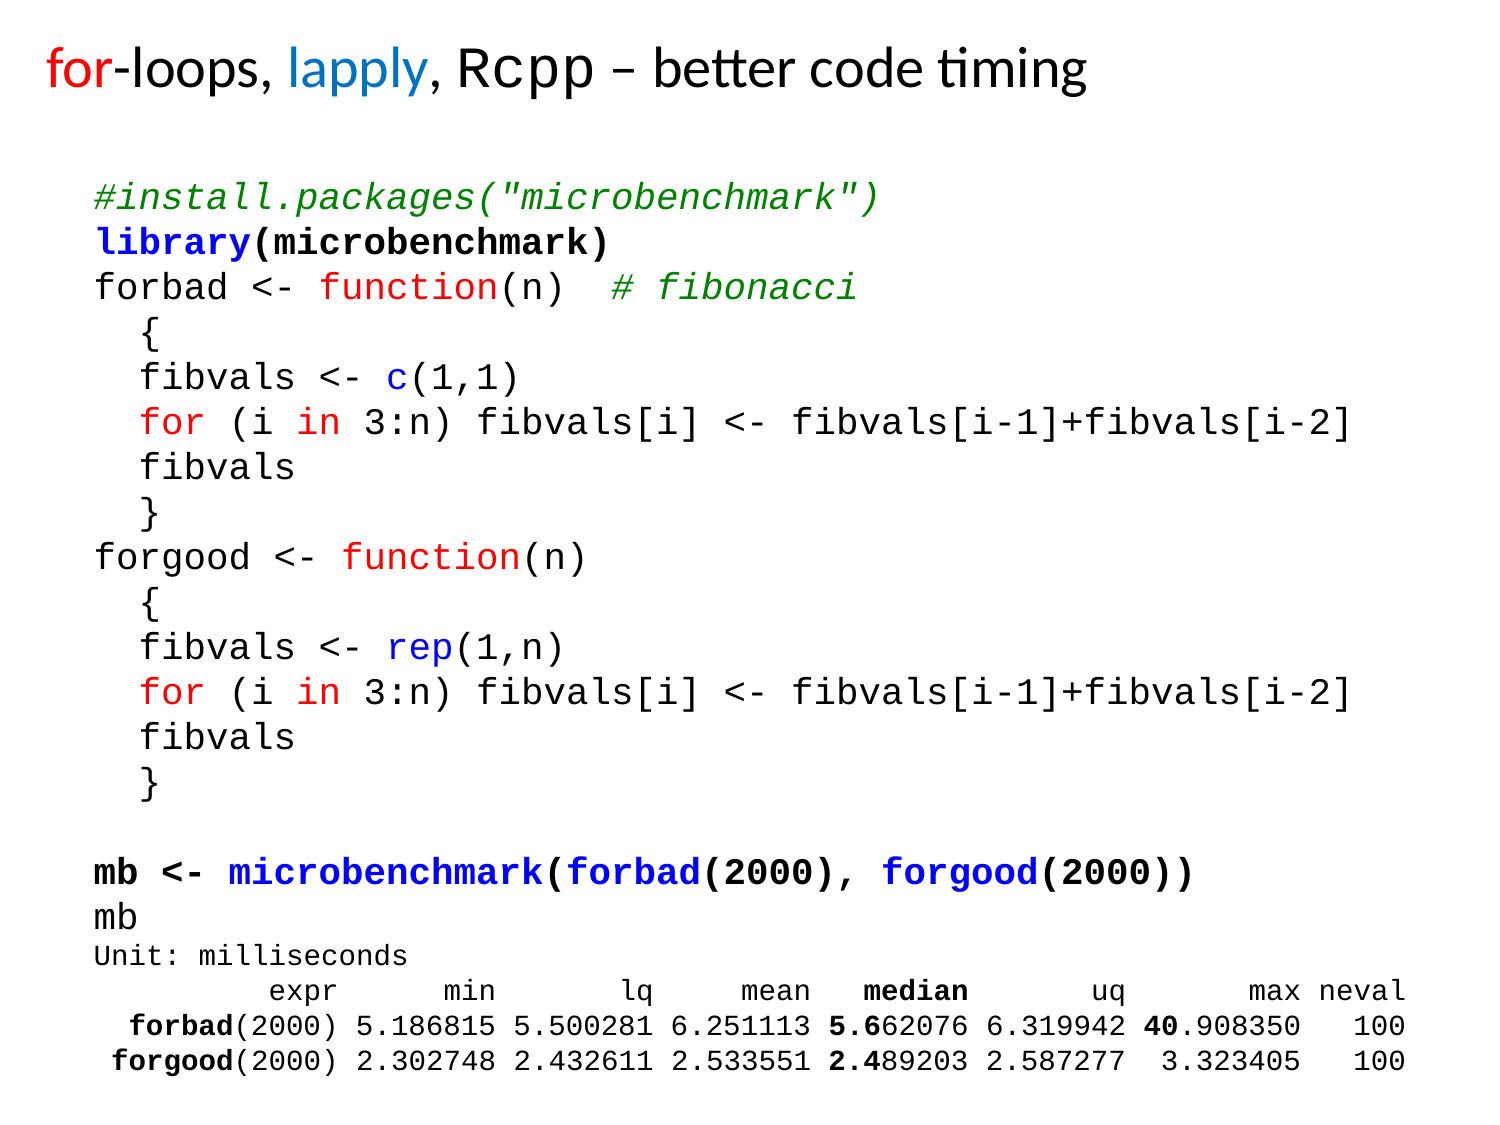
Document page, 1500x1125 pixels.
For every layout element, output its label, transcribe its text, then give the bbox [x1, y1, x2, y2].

text_box #install.packages("microbenchmark") library(microbenchmark) forbad <- function(n) # fibonacci { fibvals <- c(1,1) for (i in 3:n) fibvals[i] <- fibvals[i-1]+fibvals[i-2] fibvals } forgood <- function(n) { fibvals <- rep(1,n) for (i in 3:n) fibvals[i] <- fibvals[i-1]+fibvals[i-2] fibvals } mb <- microbenchmark(forbad(2000), forgood(2000)) mb Unit: milliseconds expr min lq mean median uq max neval forbad(2000) 5.186815 5.500281 6.251113 5.662076 6.319942 40.908350 100 forgood(2000) 2.302748 2.432611 2.533551 2.489203 2.587277 3.323405 100 [78, 164, 1448, 1084]
list for-loops, lapply, Rcpp – better code timing [31, 29, 1335, 117]
